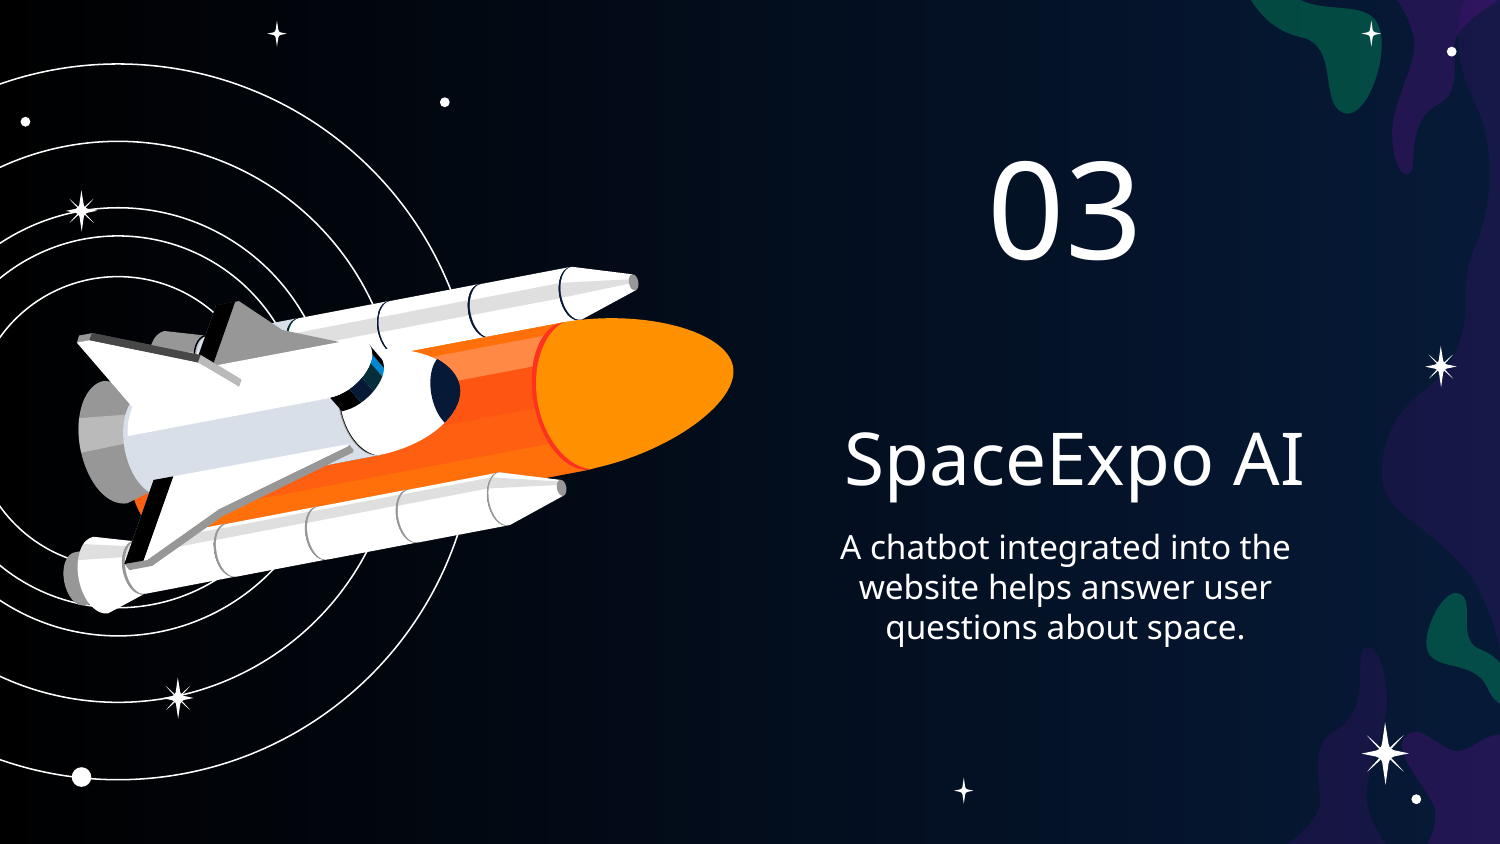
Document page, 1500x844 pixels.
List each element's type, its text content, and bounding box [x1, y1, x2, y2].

subtitle A chatbot integrated into the website helps answer user questions about space. [809, 511, 1323, 626]
title SpaceExpo AI [751, 414, 1470, 502]
title 03 [914, 108, 1217, 299]
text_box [58, 255, 748, 618]
